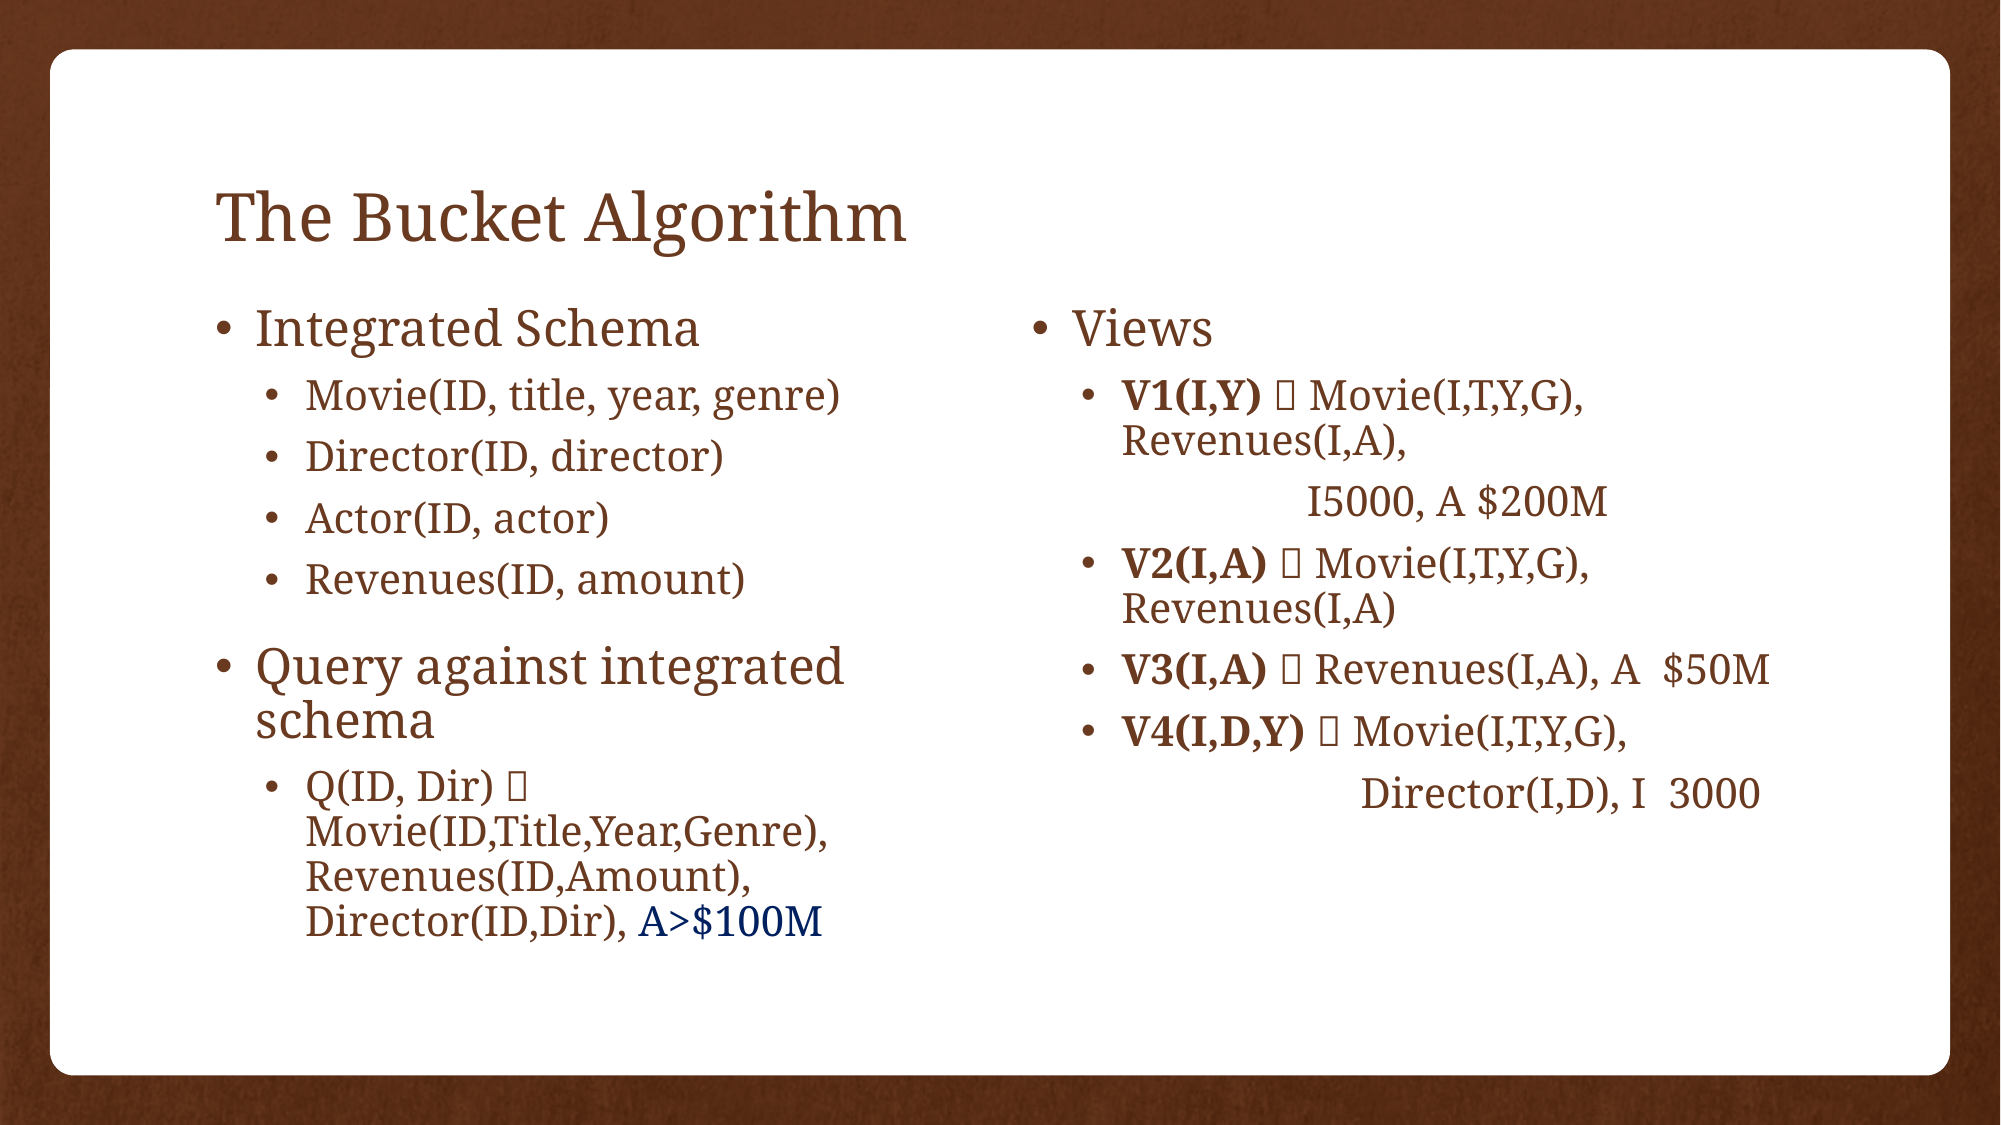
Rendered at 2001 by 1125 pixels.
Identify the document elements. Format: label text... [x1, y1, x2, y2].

title The Bucket Algorithm [200, 112, 1800, 263]
list Integrated Schema Movie(ID, title, year, genre) Director(ID, director) Actor(ID, actor) Revenues(ID, amount) Query against integrated schema Q(ID, Dir)  Movie(ID,Title,Year,Genre), Revenues(ID,Amount), Director(ID,Dir), A>$100M [200, 295, 984, 996]
